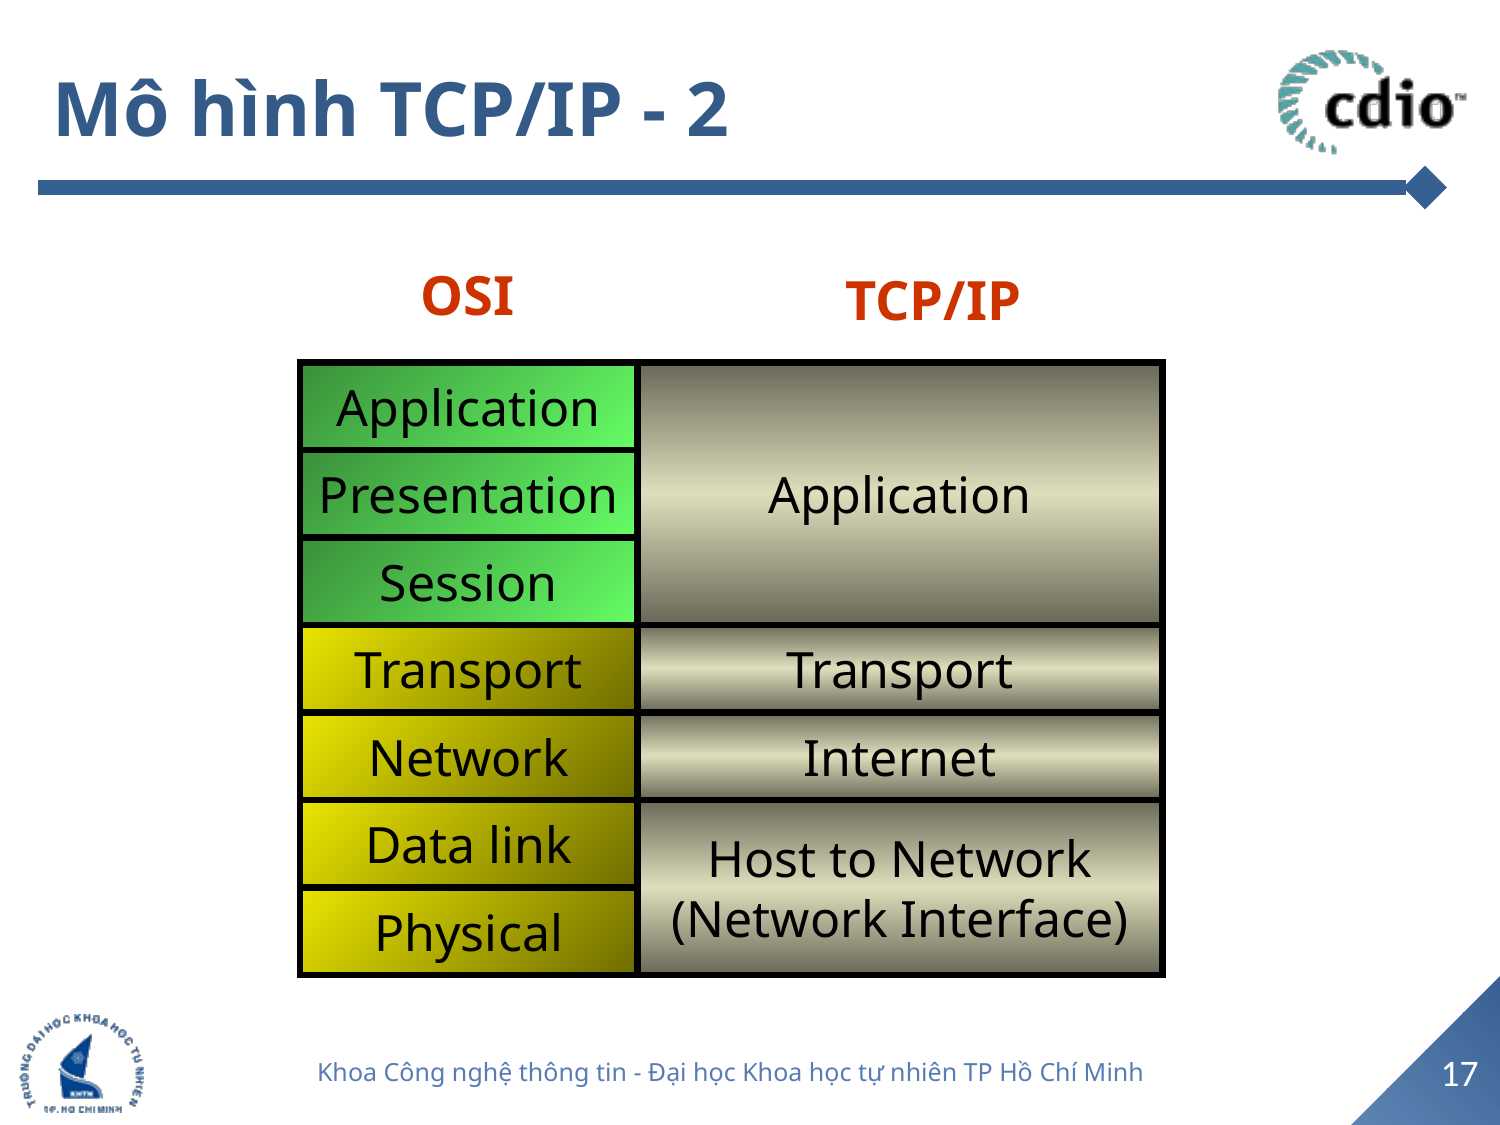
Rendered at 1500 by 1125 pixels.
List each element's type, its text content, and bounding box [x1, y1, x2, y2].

text_box Session [300, 537, 637, 624]
text_box Application [300, 362, 637, 449]
text_box Physical [300, 887, 637, 975]
picture [18, 1014, 144, 1113]
text_box Data link [300, 799, 637, 887]
slide_number 17 [1419, 1041, 1500, 1102]
text_box Transport [300, 624, 637, 712]
text_box Transport [637, 624, 1163, 712]
text_box Presentation [300, 449, 637, 537]
footer Khoa Công nghệ thông tin - Đại học Khoa học tự nhiên TP Hồ Chí Minh [187, 1043, 1275, 1104]
text_box Host to Network (Network Interface) [637, 800, 1163, 975]
text_box Internet [637, 712, 1163, 800]
text_box Network [300, 712, 637, 799]
text_box Application [637, 362, 1163, 624]
text_box OSI [405, 253, 530, 334]
title Mô hình TCP/IP - 2 [37, 12, 1473, 200]
text_box TCP/IP [830, 258, 1037, 339]
